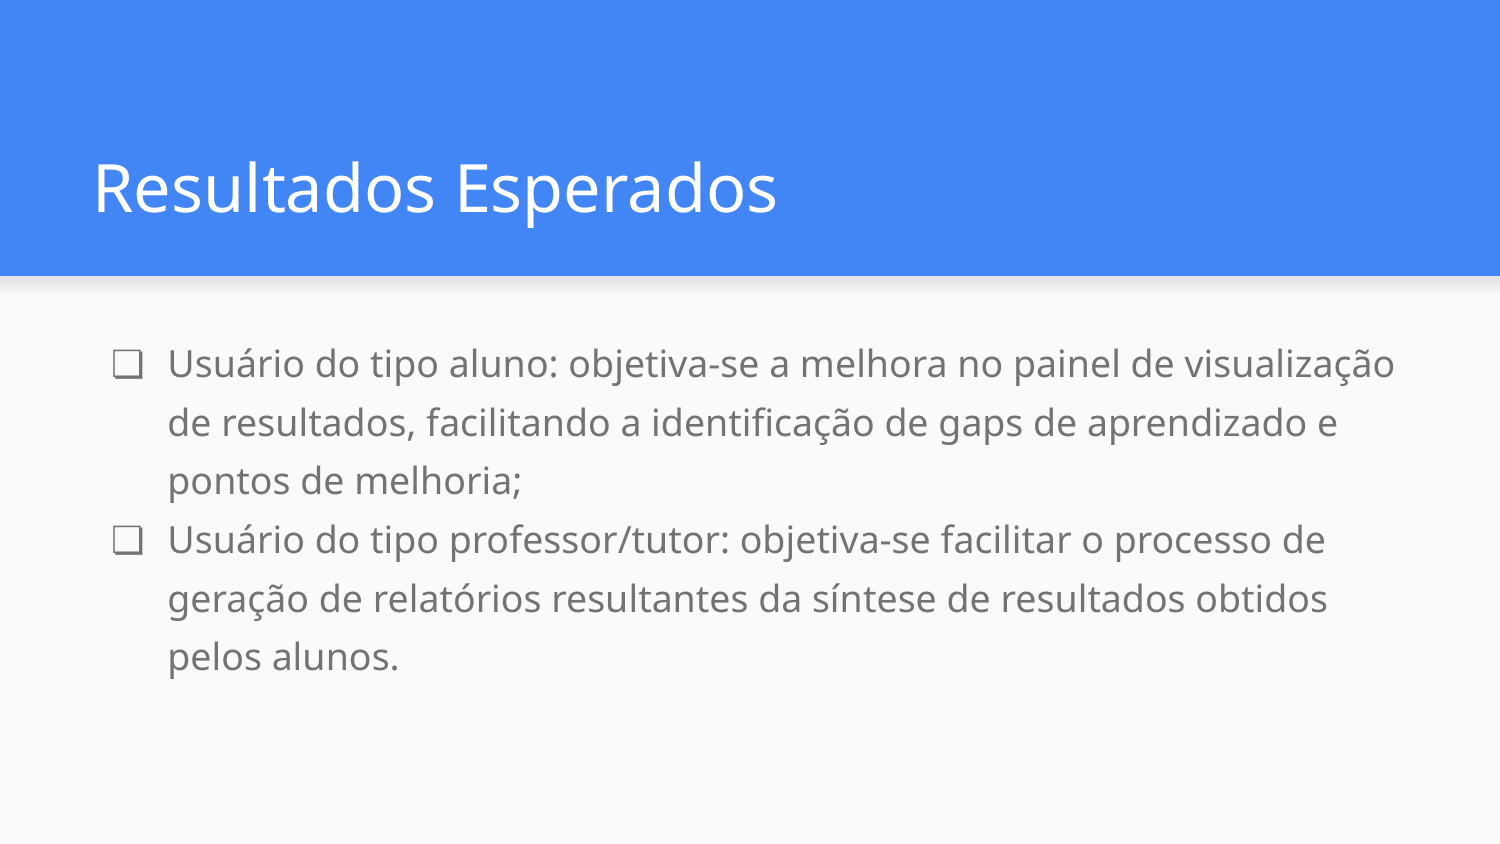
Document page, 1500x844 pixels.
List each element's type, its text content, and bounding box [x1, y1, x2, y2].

title Resultados Esperados [77, 121, 1427, 248]
list Usuário do tipo aluno: objetiva-se a melhora no painel de visualização de resultados, facilitando a identificação de gaps de aprendizado e pontos de melhoria; Usuário do tipo professor/tutor: objetiva-se facilitar o processo de geração de relatórios resultantes da síntese de resultados obtidos pelos alunos. [77, 314, 1427, 760]
